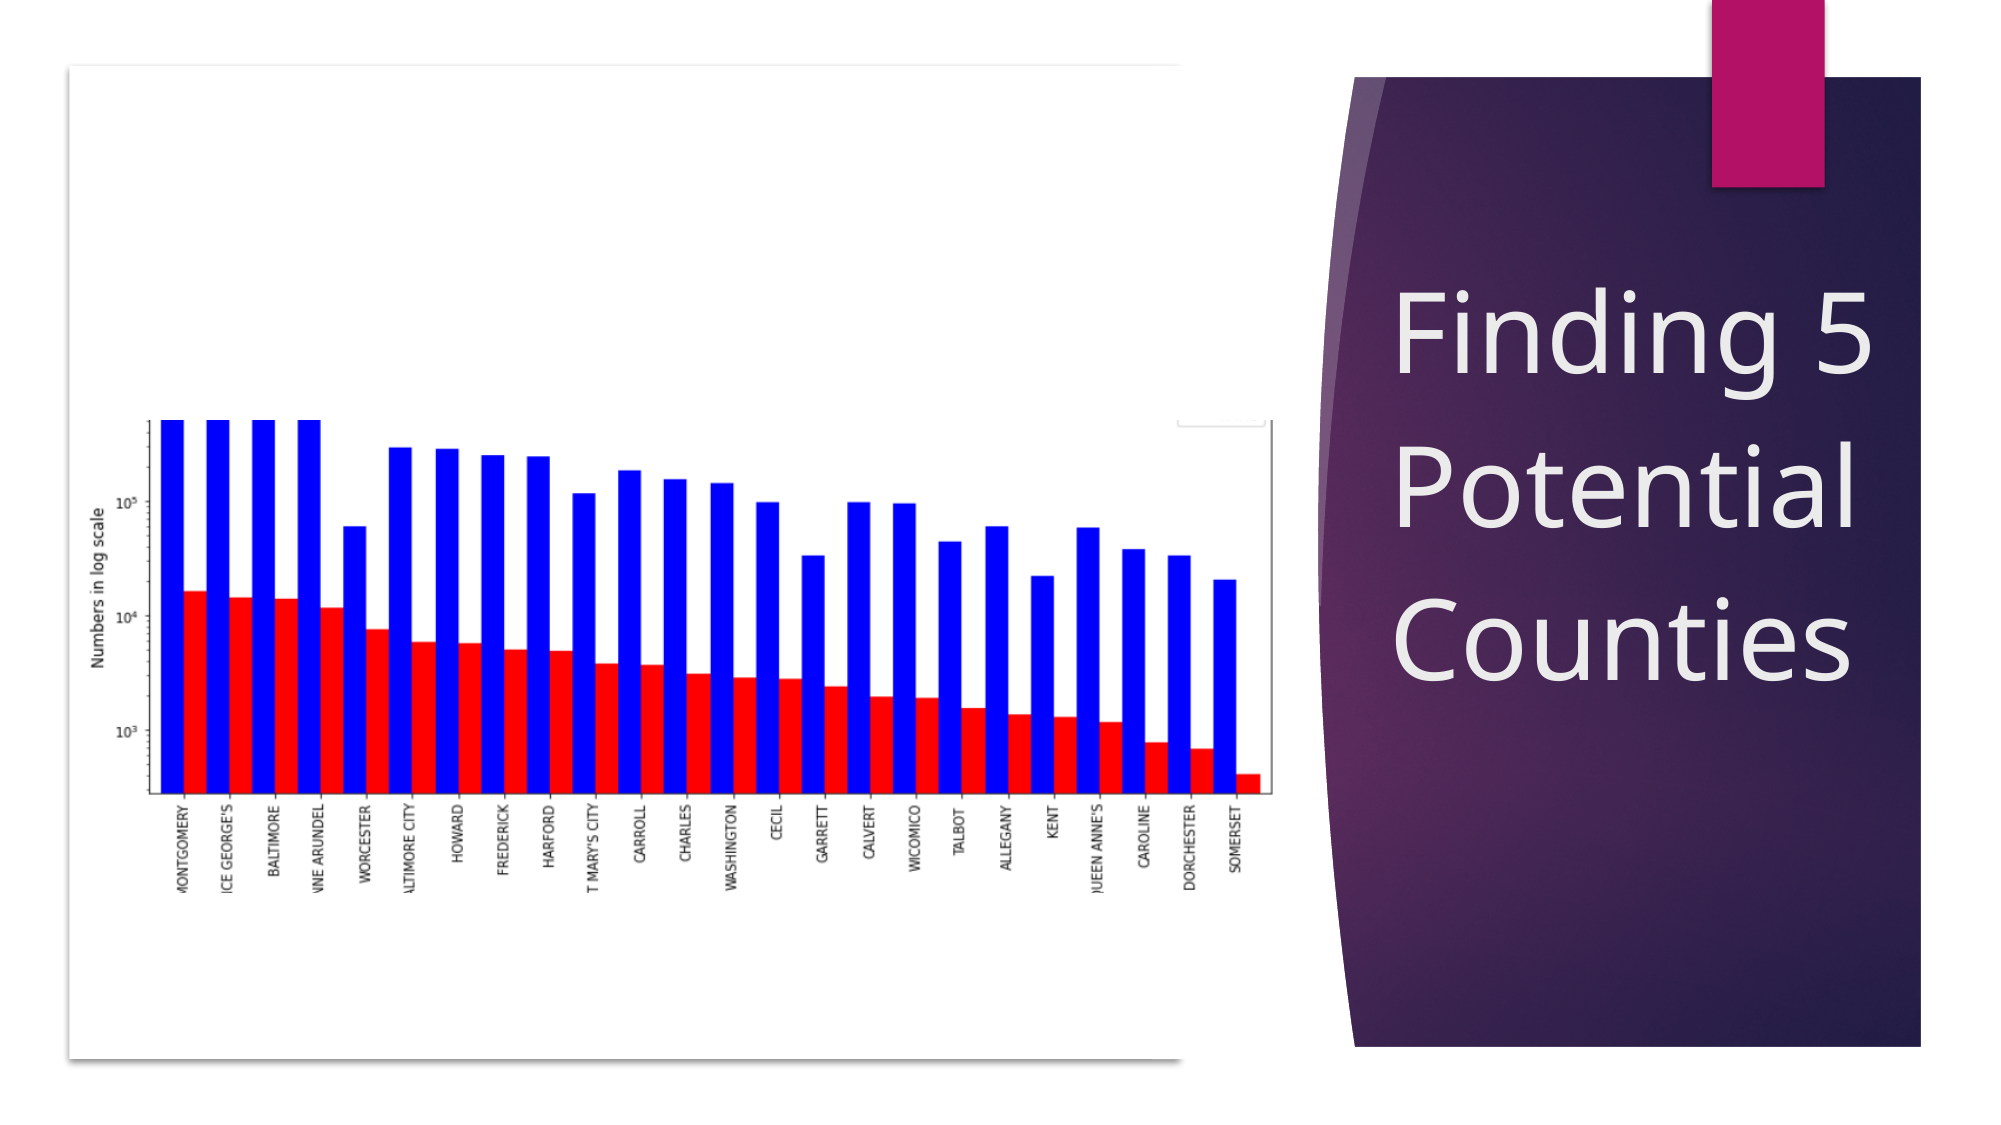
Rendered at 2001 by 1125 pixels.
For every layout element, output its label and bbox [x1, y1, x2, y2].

text_box [0, 0, 2000, 1125]
text_box [69, 64, 1367, 1060]
picture [72, 419, 1285, 893]
